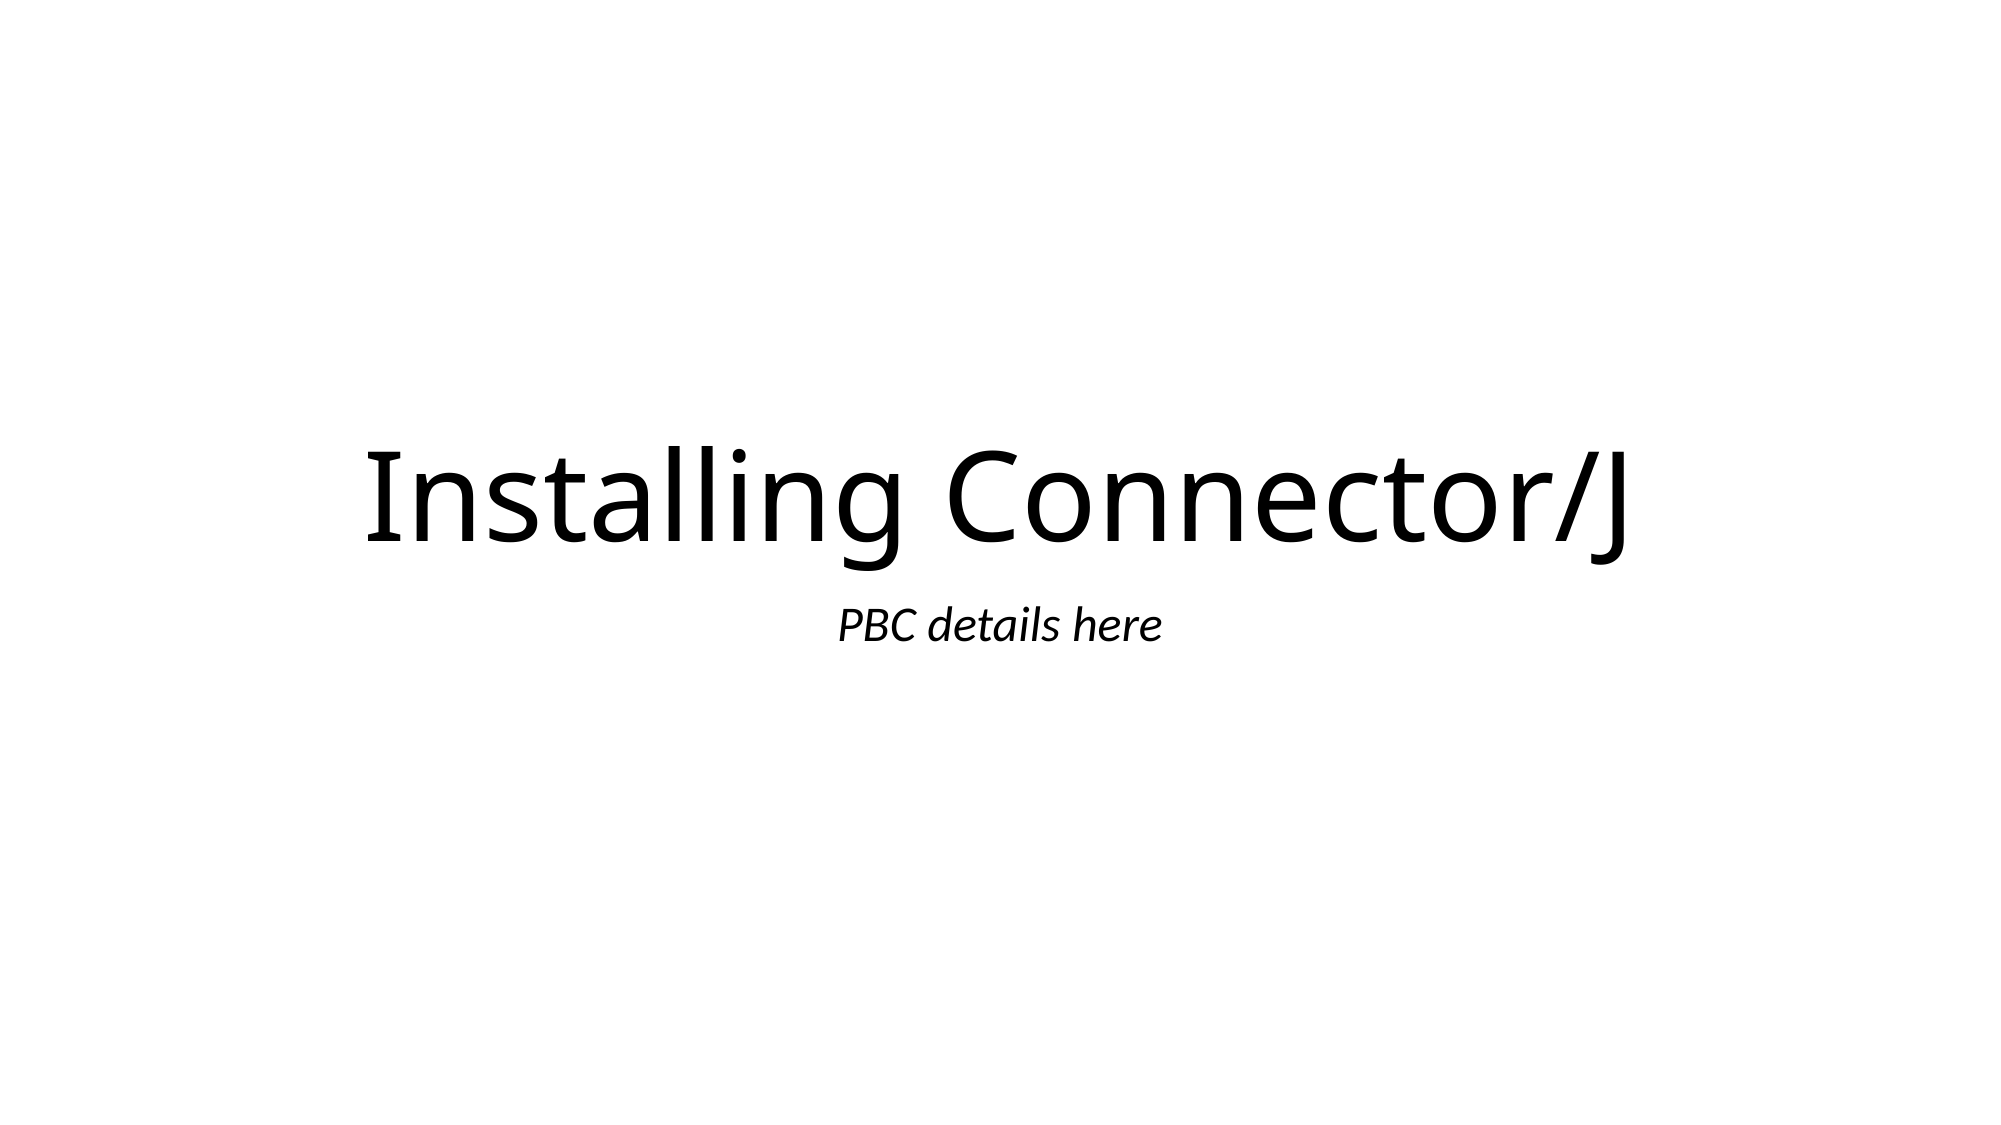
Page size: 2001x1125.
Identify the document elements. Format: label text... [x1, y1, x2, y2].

title Installing Connector/J [249, 184, 1750, 576]
subtitle PBC details here [249, 590, 1750, 863]
